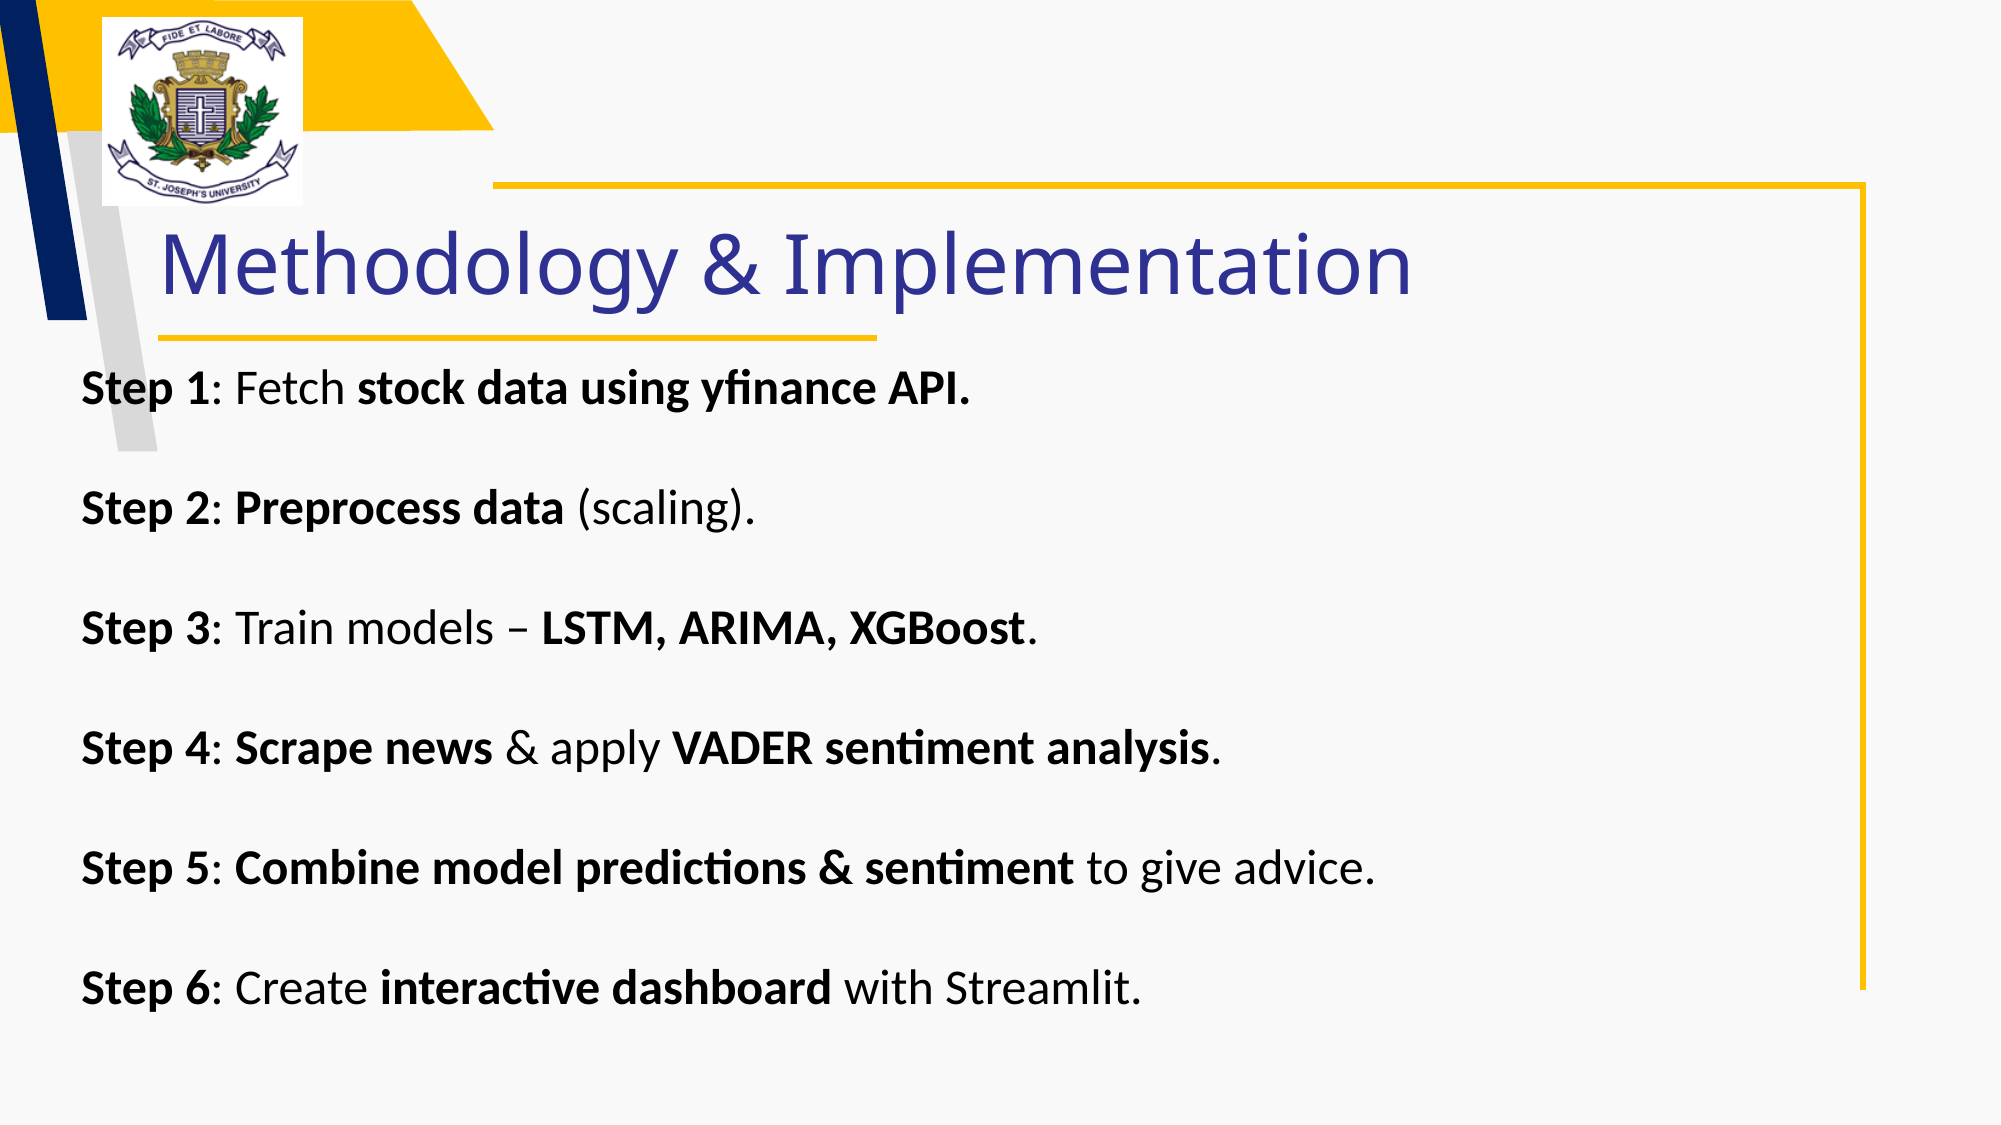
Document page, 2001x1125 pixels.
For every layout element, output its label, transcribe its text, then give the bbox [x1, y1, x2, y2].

text_box Methodology & Implementation [143, 203, 1622, 319]
picture [102, 17, 303, 206]
text_box Step 1: Fetch stock data using yfinance API. Step 2: Preprocess data (scaling). Step 3: Train models – LSTM, ARIMA, XGBoost. Step 4: Scrape news & apply VADER sentiment analysis. Step 5: Combine model predictions & sentiment to give advice. Step 6: Create interactive dashboard with Streamlit. [66, 347, 1776, 1109]
text_box [0, 30, 17, 134]
text_box [66, 131, 141, 347]
text_box [36, 0, 497, 134]
text_box [0, 0, 88, 321]
